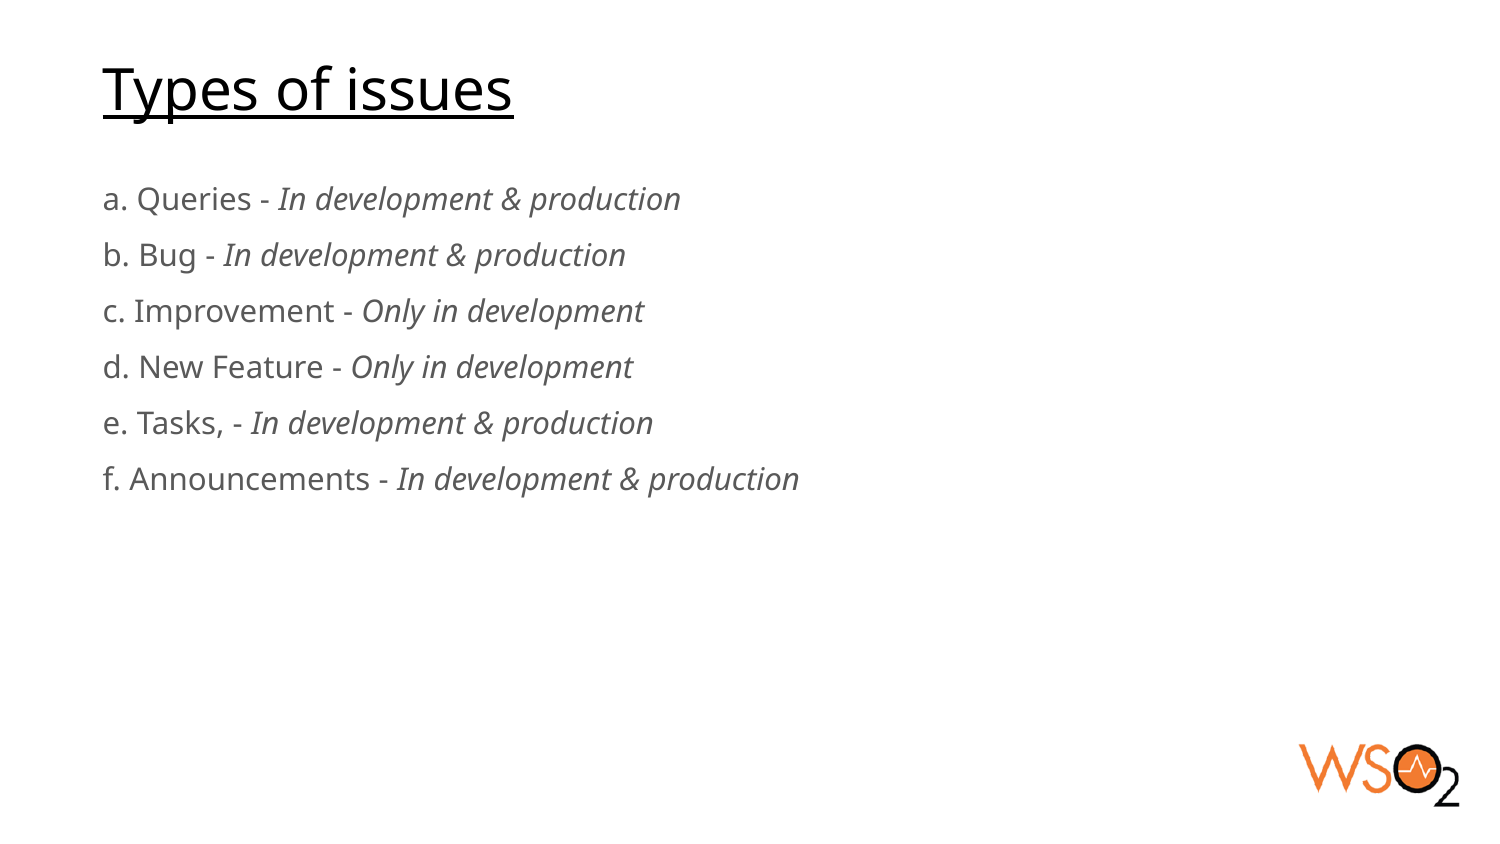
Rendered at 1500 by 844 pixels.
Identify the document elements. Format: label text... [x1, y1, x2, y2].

list a. Queries - In development & production b. Bug - In development & production c. Improvement - Only in development d. New Feature - Only in development e. Tasks, - In development & production f. Announcements - In development & production [87, 145, 1352, 796]
picture [1291, 735, 1467, 815]
title Types of issues [87, 41, 1425, 137]
